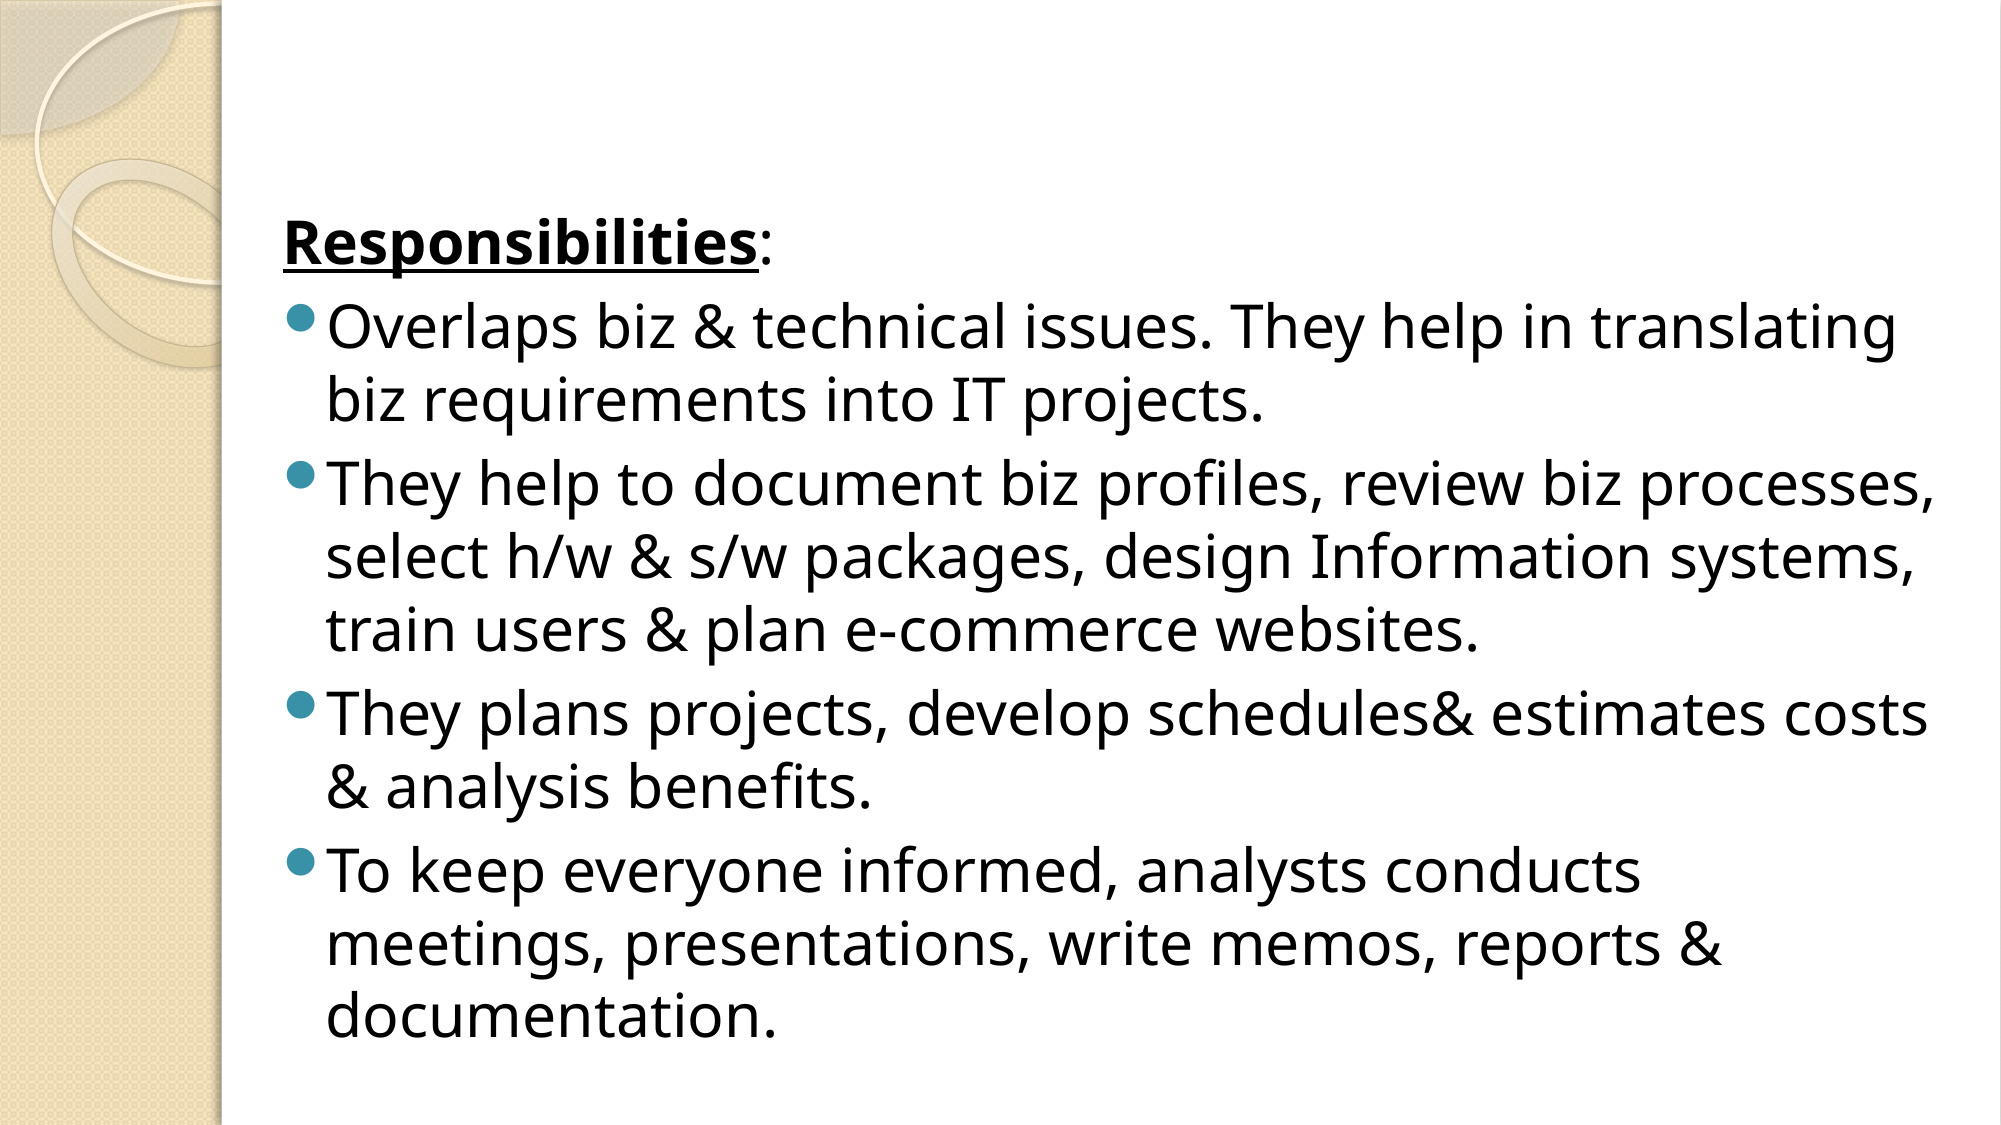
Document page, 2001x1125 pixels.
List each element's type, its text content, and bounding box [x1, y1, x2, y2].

list Responsibilities: Overlaps biz & technical issues. They help in translating biz requirements into IT projects. They help to document biz profiles, review biz processes, select h/w & s/w packages, design Information systems, train users & plan e-commerce websites. They plans projects, develop schedules& estimates costs & analysis benefits. To keep everyone informed, analysts conducts meetings, presentations, write memos, reports & documentation. [255, 196, 1957, 1090]
